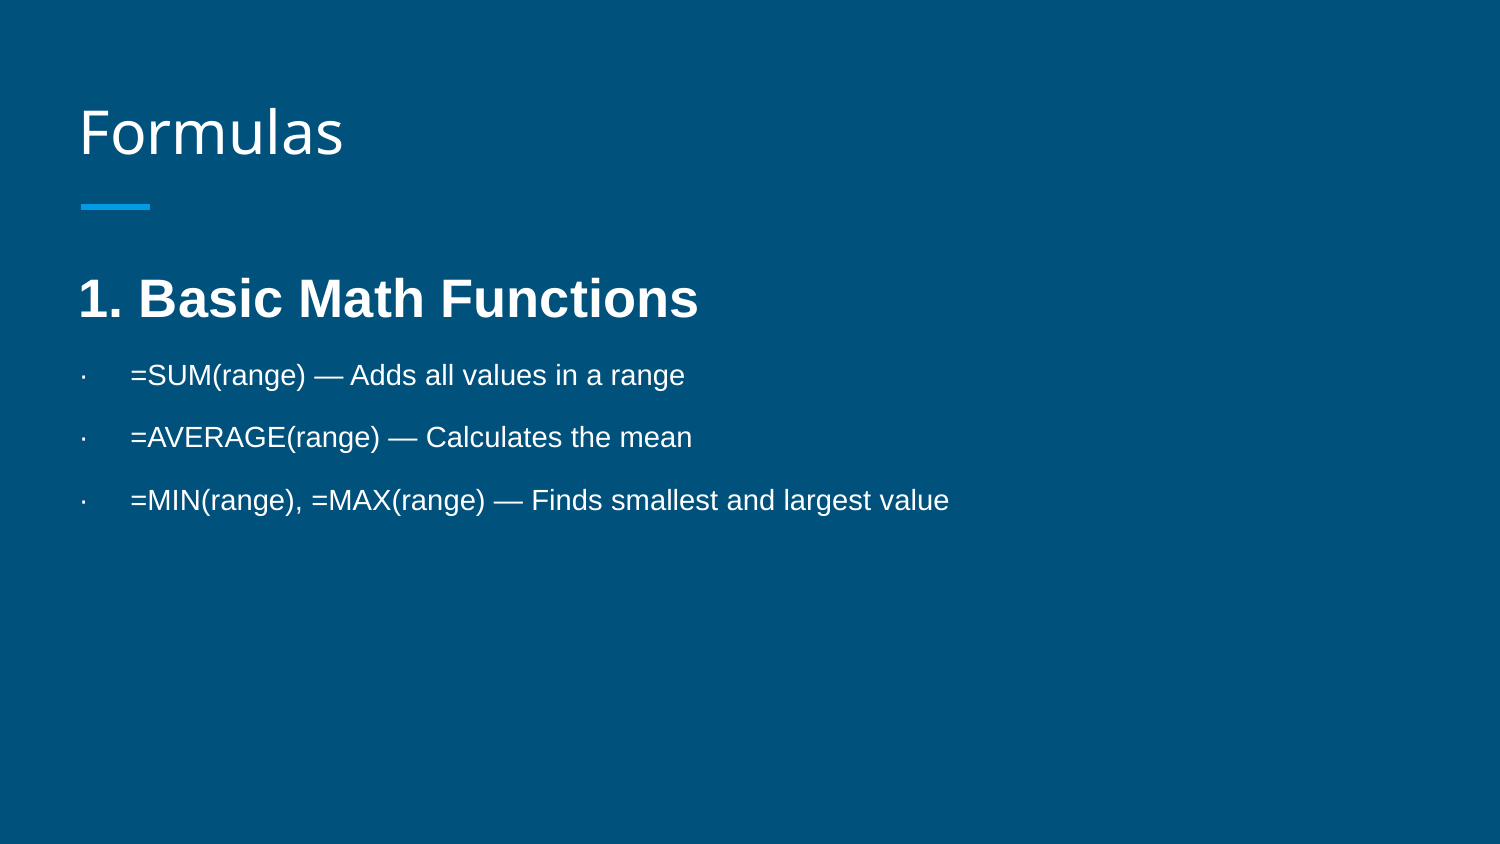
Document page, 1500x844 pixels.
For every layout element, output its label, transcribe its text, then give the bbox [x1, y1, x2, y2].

title Formulas [63, 75, 1437, 188]
list 1. Basic Math Functions · =SUM(range) — Adds all values in a range · =AVERAGE(range) — Calculates the mean · =MIN(range), =MAX(range) — Finds smallest and largest value [63, 244, 1437, 750]
